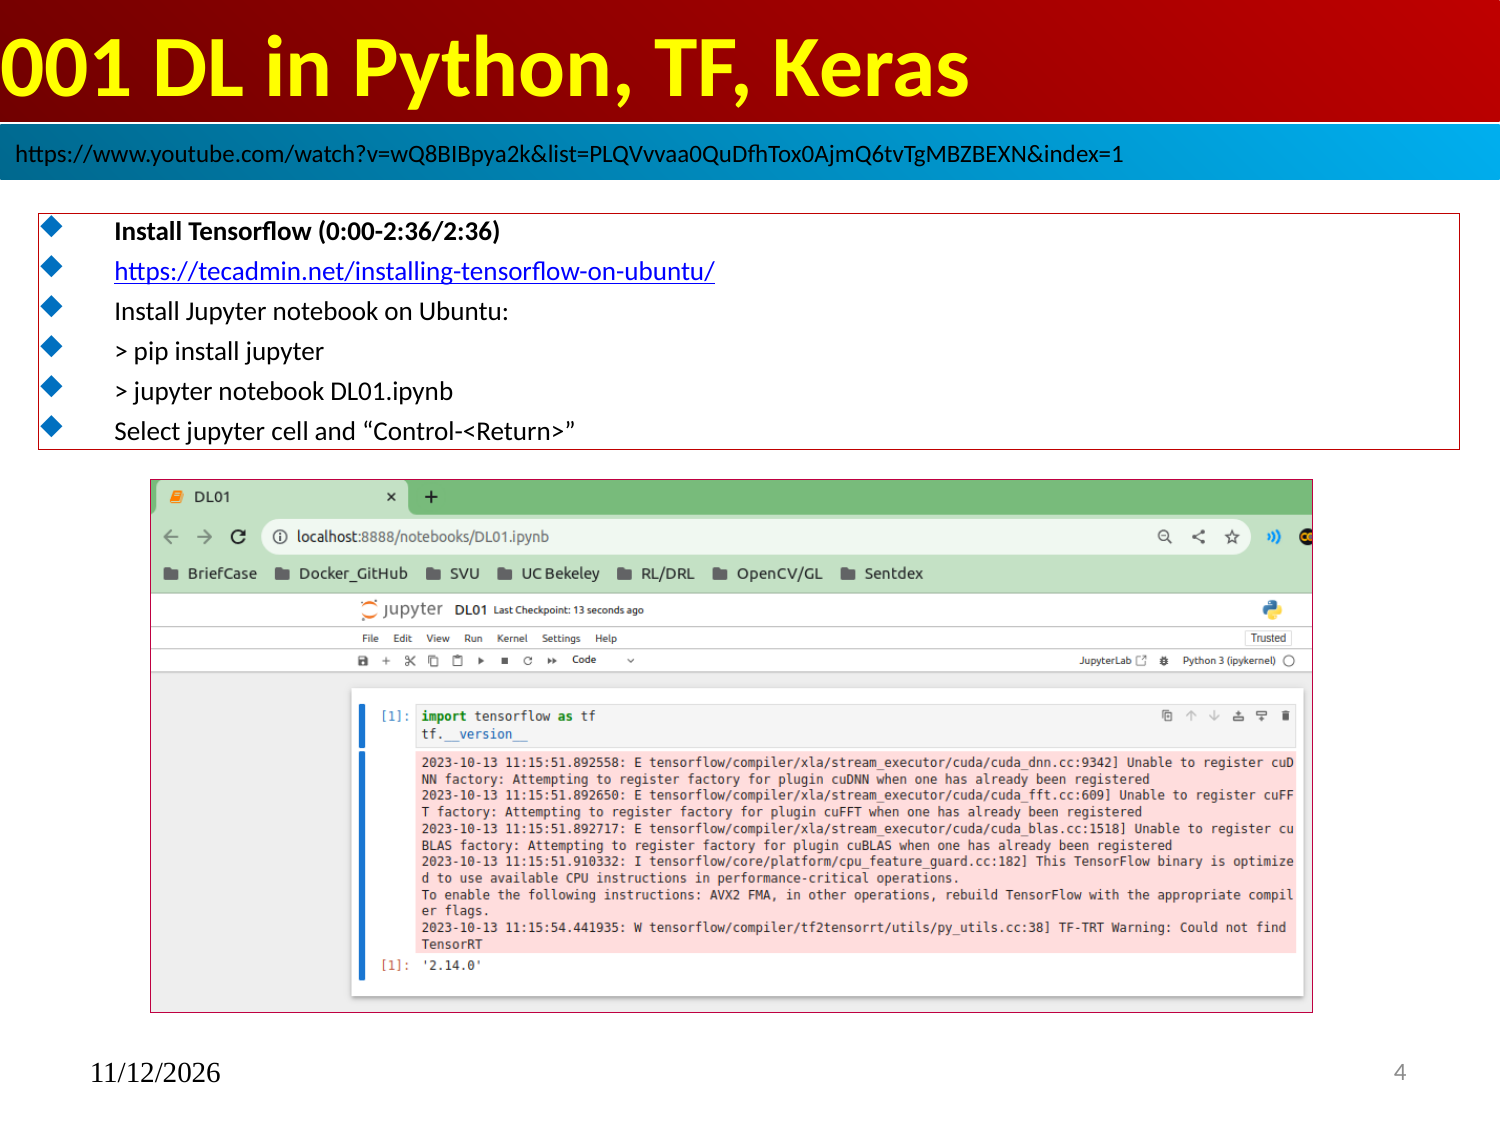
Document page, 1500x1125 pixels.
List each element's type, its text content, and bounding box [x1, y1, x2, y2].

slide_number 4 [1074, 1042, 1422, 1100]
title 001 DL in Python, TF, Keras [0, 0, 1500, 122]
picture [149, 479, 1313, 1013]
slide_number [75, 1042, 422, 1099]
text_box https://www.youtube.com/watch?v=wQ8BIBpya2k&list=PLQVvvaa0QuDfhTox0AjmQ6tvTgMBZBEXN&index=1 [0, 124, 1500, 180]
subtitle Install Tensorflow (0:00-2:36/2:36) https://tecadmin.net/installing-tensorflow-on-ubuntu/ Install Jupyter notebook on Ubuntu: > pip install jupyter > jupyter notebook DL01.ipynb Select jupyter cell and “Control-<Return>” [38, 213, 1460, 450]
